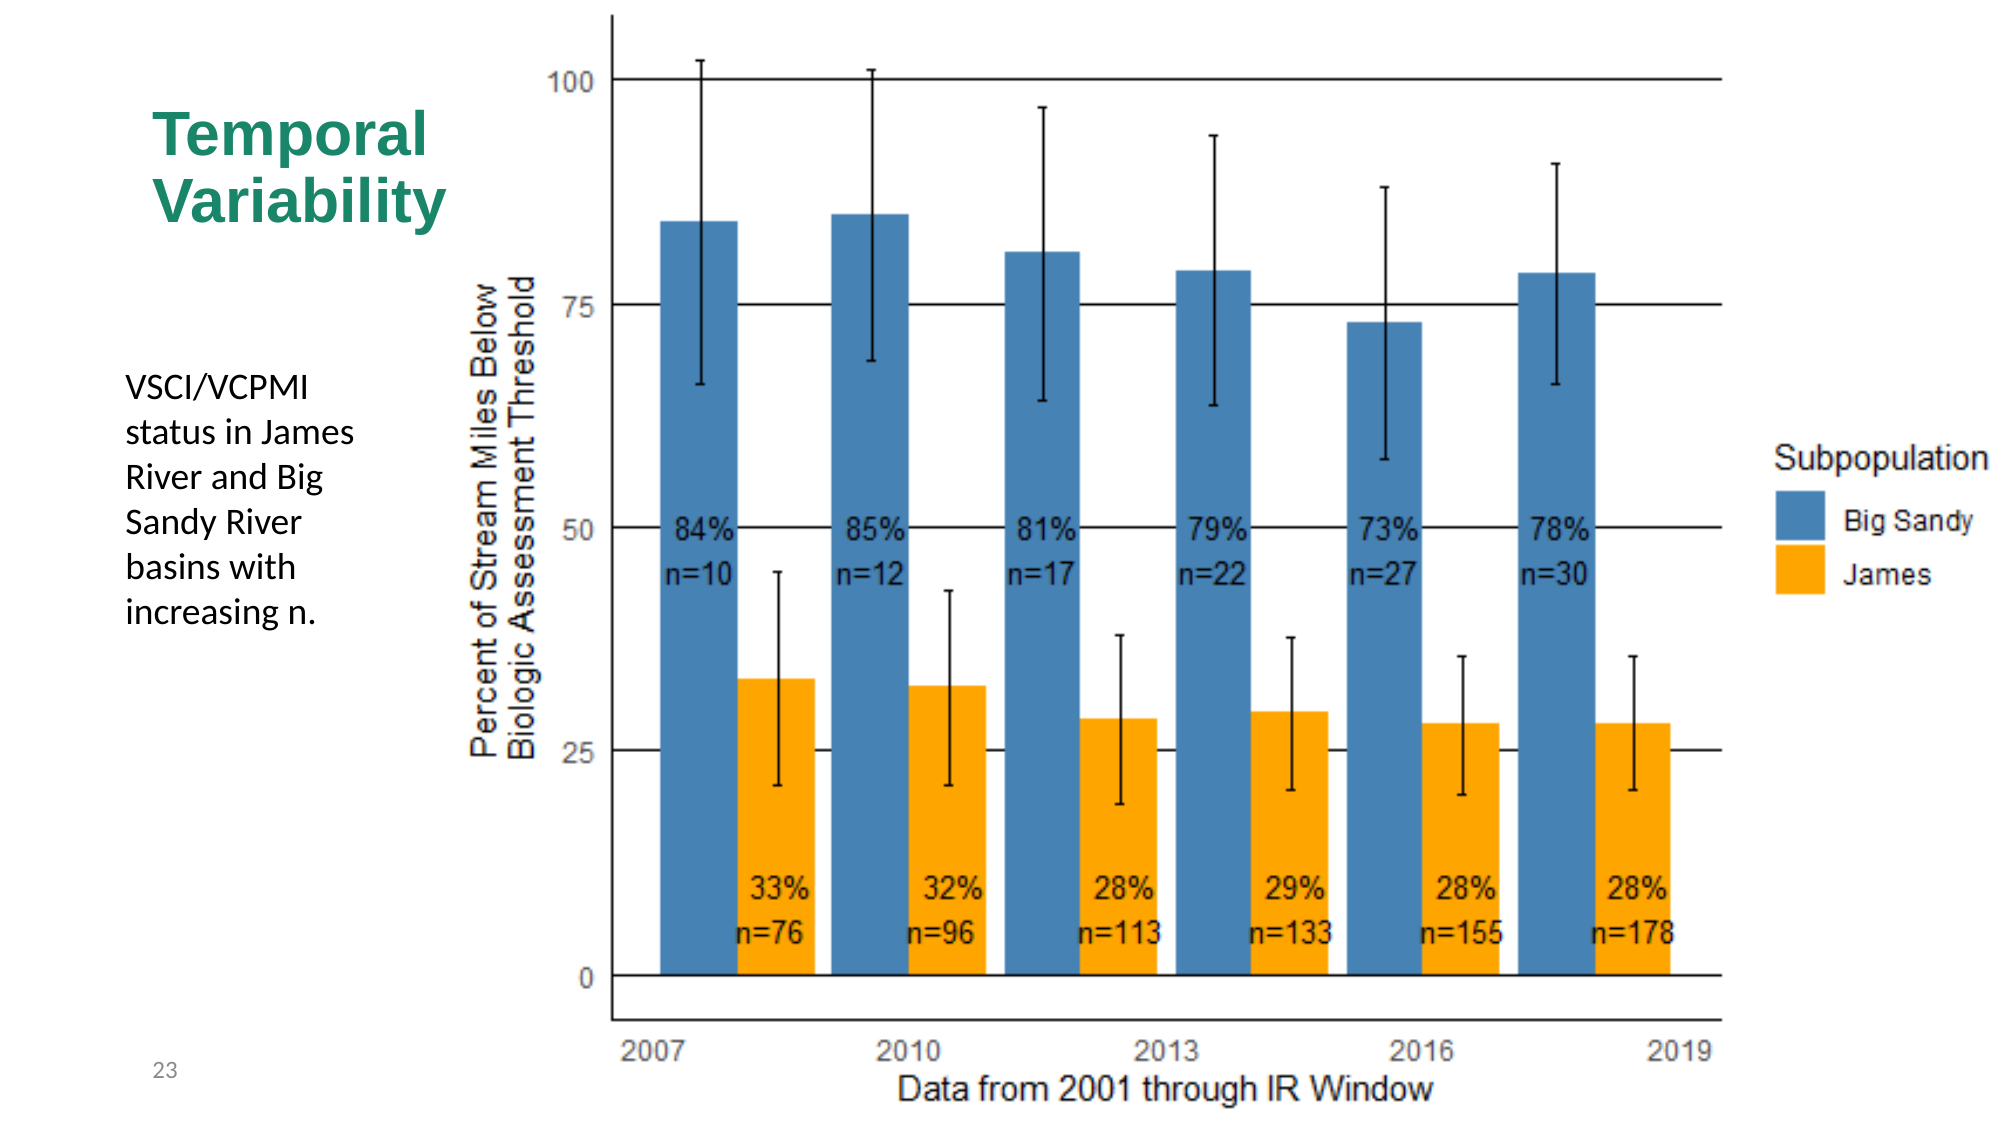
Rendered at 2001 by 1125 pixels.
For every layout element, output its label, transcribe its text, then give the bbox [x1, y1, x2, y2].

footer 23 [137, 1035, 450, 1103]
text_box VSCI/VCPMI status in James River and Big Sandy River basins with increasing n. [110, 354, 393, 640]
title Temporal Variability [137, 59, 450, 278]
picture [450, 0, 2000, 1125]
